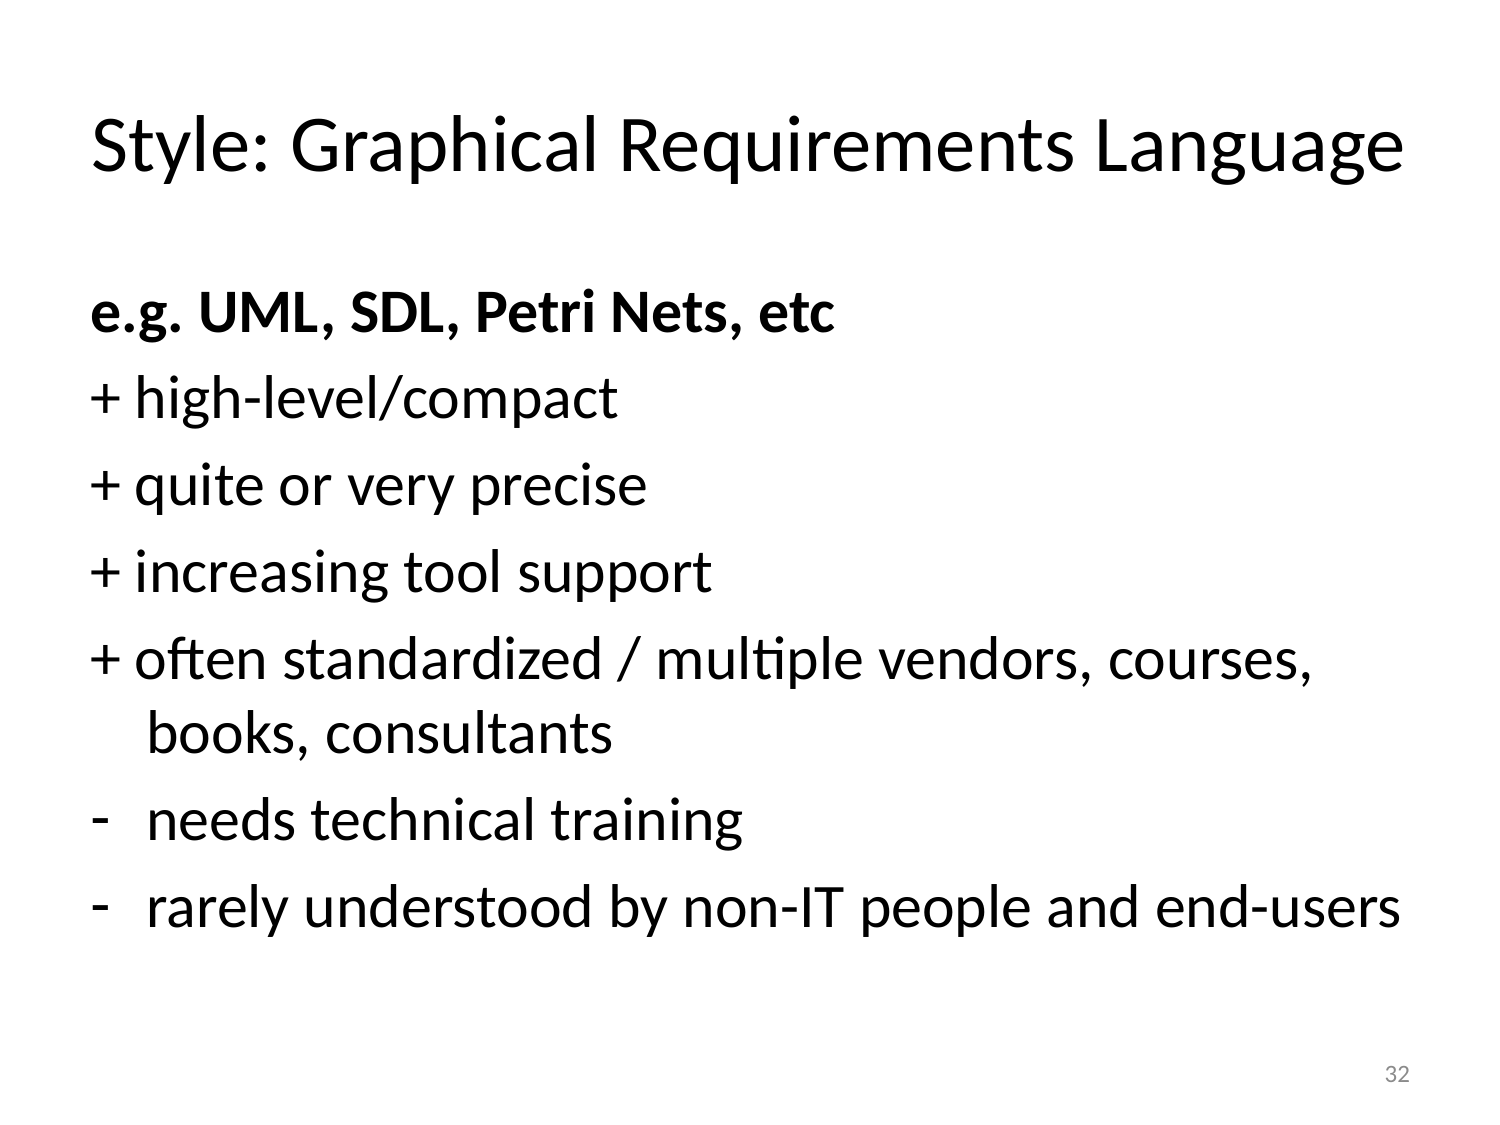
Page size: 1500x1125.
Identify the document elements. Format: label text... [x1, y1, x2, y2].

list e.g. UML, SDL, Petri Nets, etc + high-level/compact + quite or very precise + increasing tool support + often standardized / multiple vendors, courses, books, consultants needs technical training rarely understood by non-IT people and end-users [75, 262, 1425, 1005]
slide_number 32 [1074, 1042, 1425, 1103]
title Style: Graphical Requirements Language [75, 45, 1425, 233]
